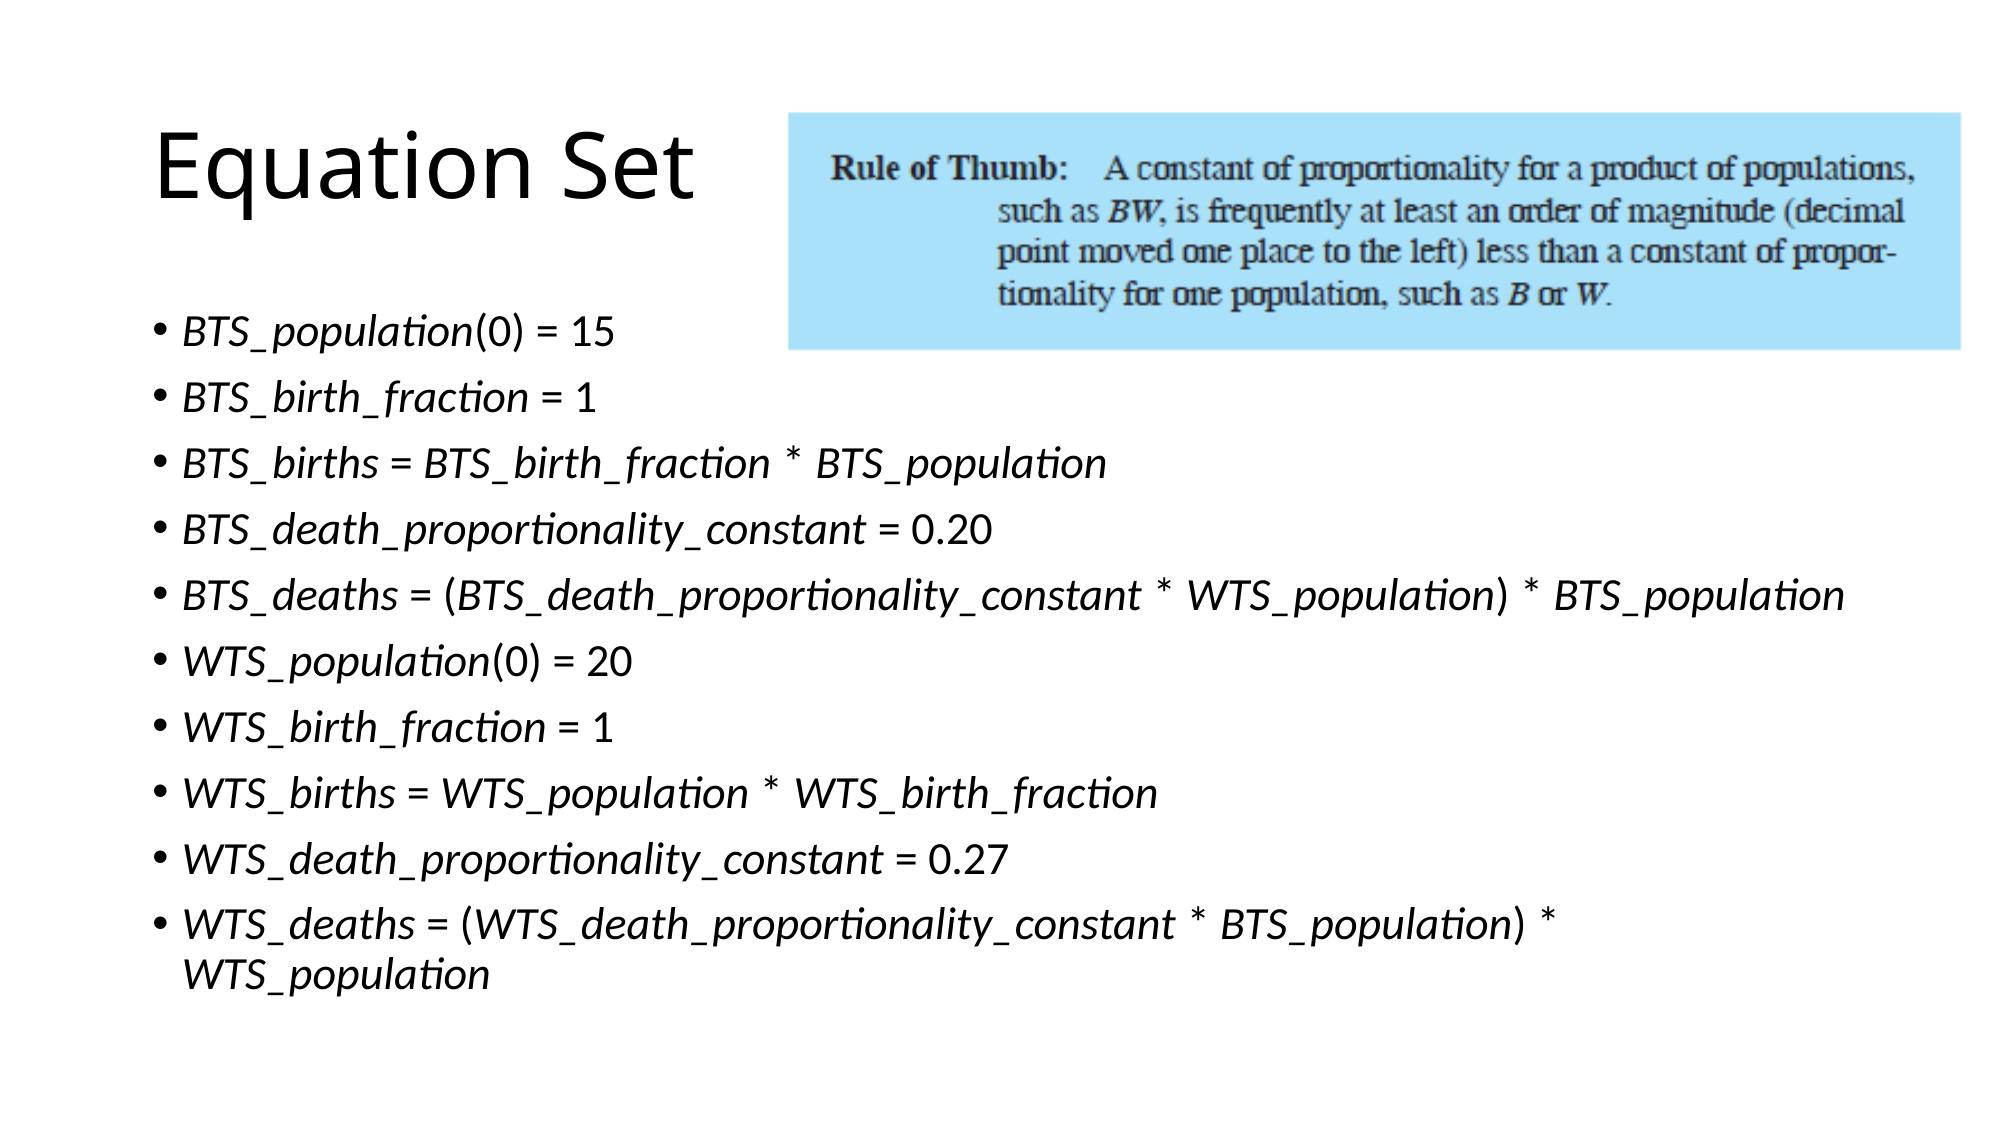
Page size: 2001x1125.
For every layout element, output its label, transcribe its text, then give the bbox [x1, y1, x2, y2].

text_box Equation Set [137, 59, 1863, 278]
text_box BTS_population(0) = 15 BTS_birth_fraction = 1 BTS_births = BTS_birth_fraction * BTS_population BTS_death_proportionality_constant = 0.20 BTS_deaths = (BTS_death_proportionality_constant * WTS_population) * BTS_population WTS_population(0) = 20 WTS_birth_fraction = 1 WTS_births = WTS_population * WTS_birth_fraction WTS_death_proportionality_constant = 0.27 WTS_deaths = (WTS_death_proportionality_constant * BTS_population) * WTS_population [137, 299, 1863, 1014]
picture [762, 92, 1975, 364]
